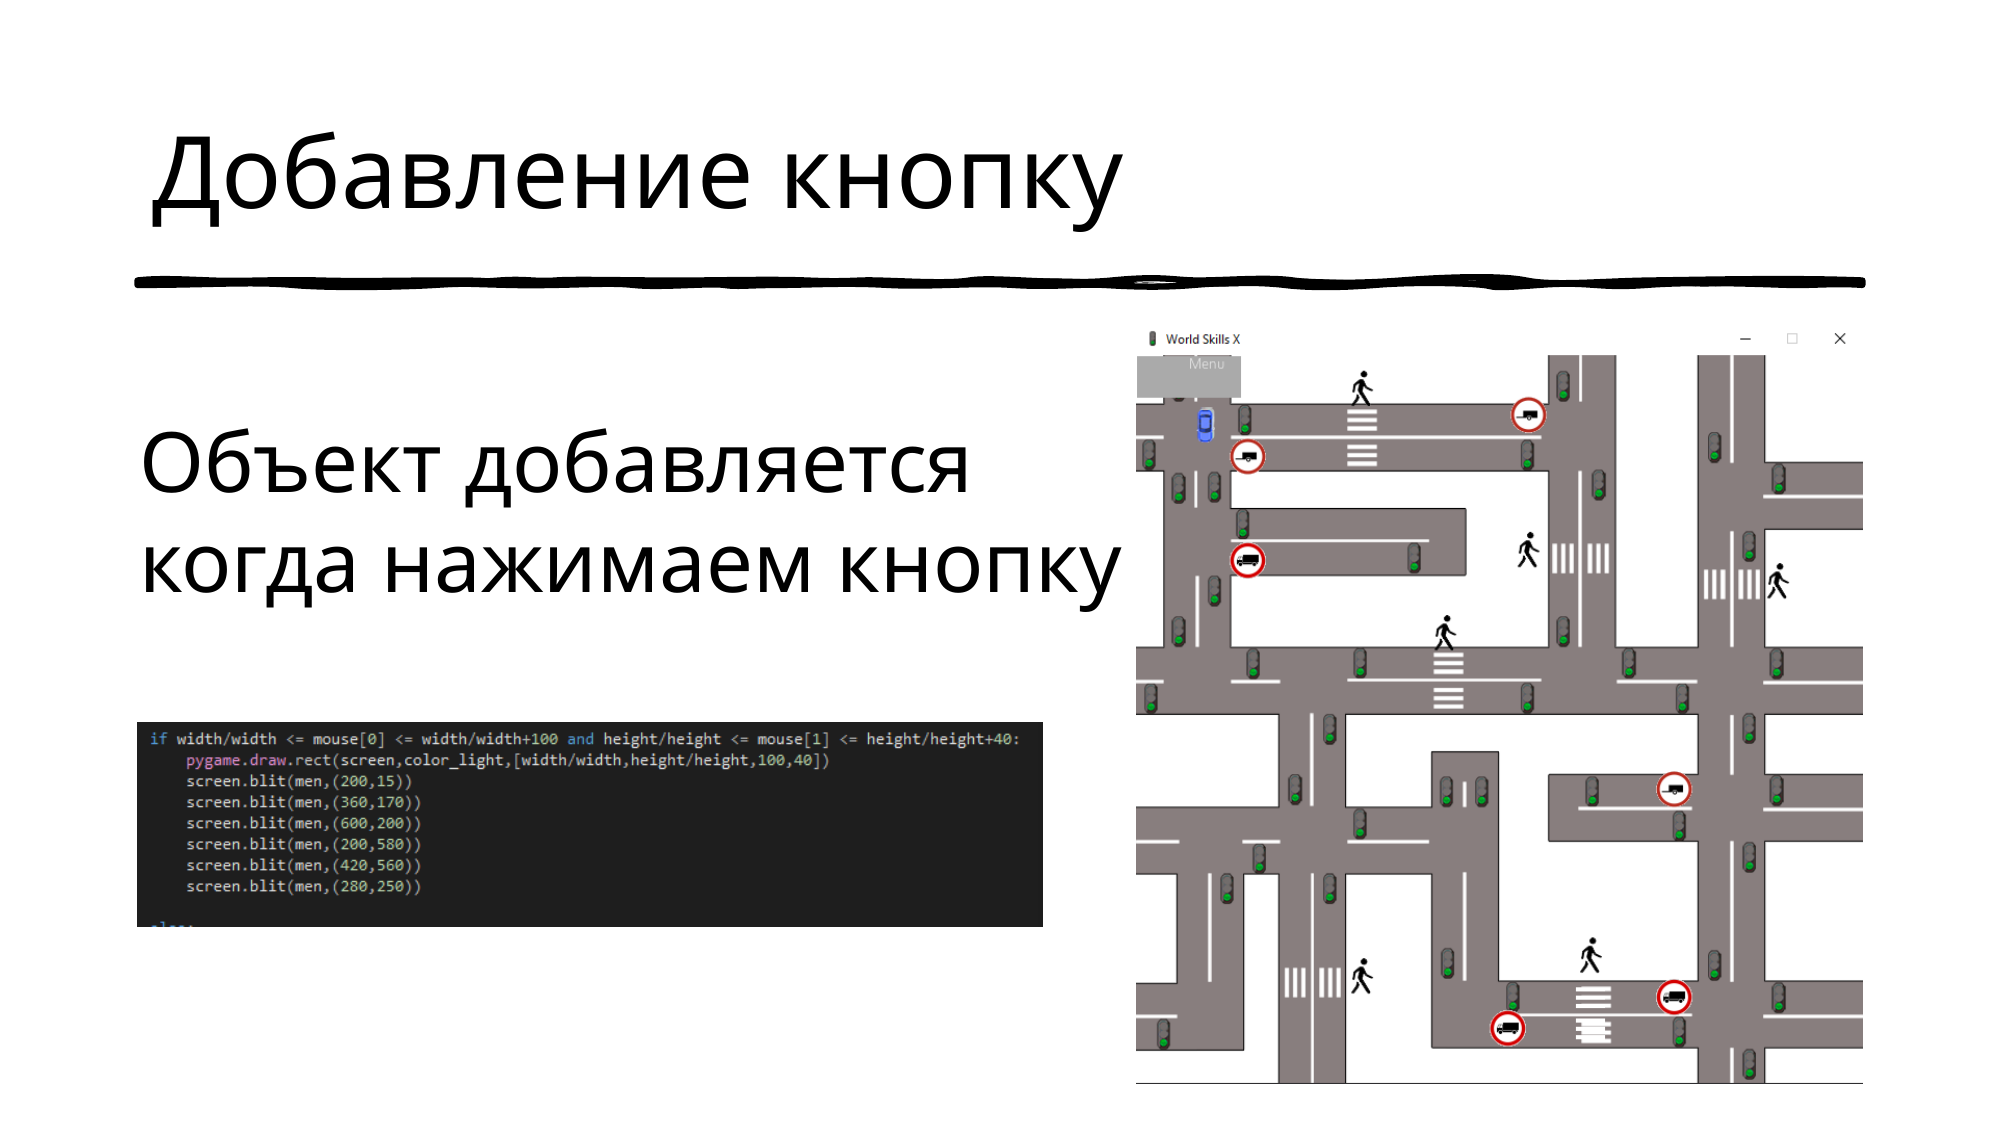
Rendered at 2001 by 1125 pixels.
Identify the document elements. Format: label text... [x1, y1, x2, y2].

text_box Объект добавляется когда нажимаем кнопку [124, 351, 1136, 667]
title Добавление кнопку [137, 59, 1863, 278]
picture [1136, 325, 1863, 1084]
picture [137, 722, 1043, 927]
